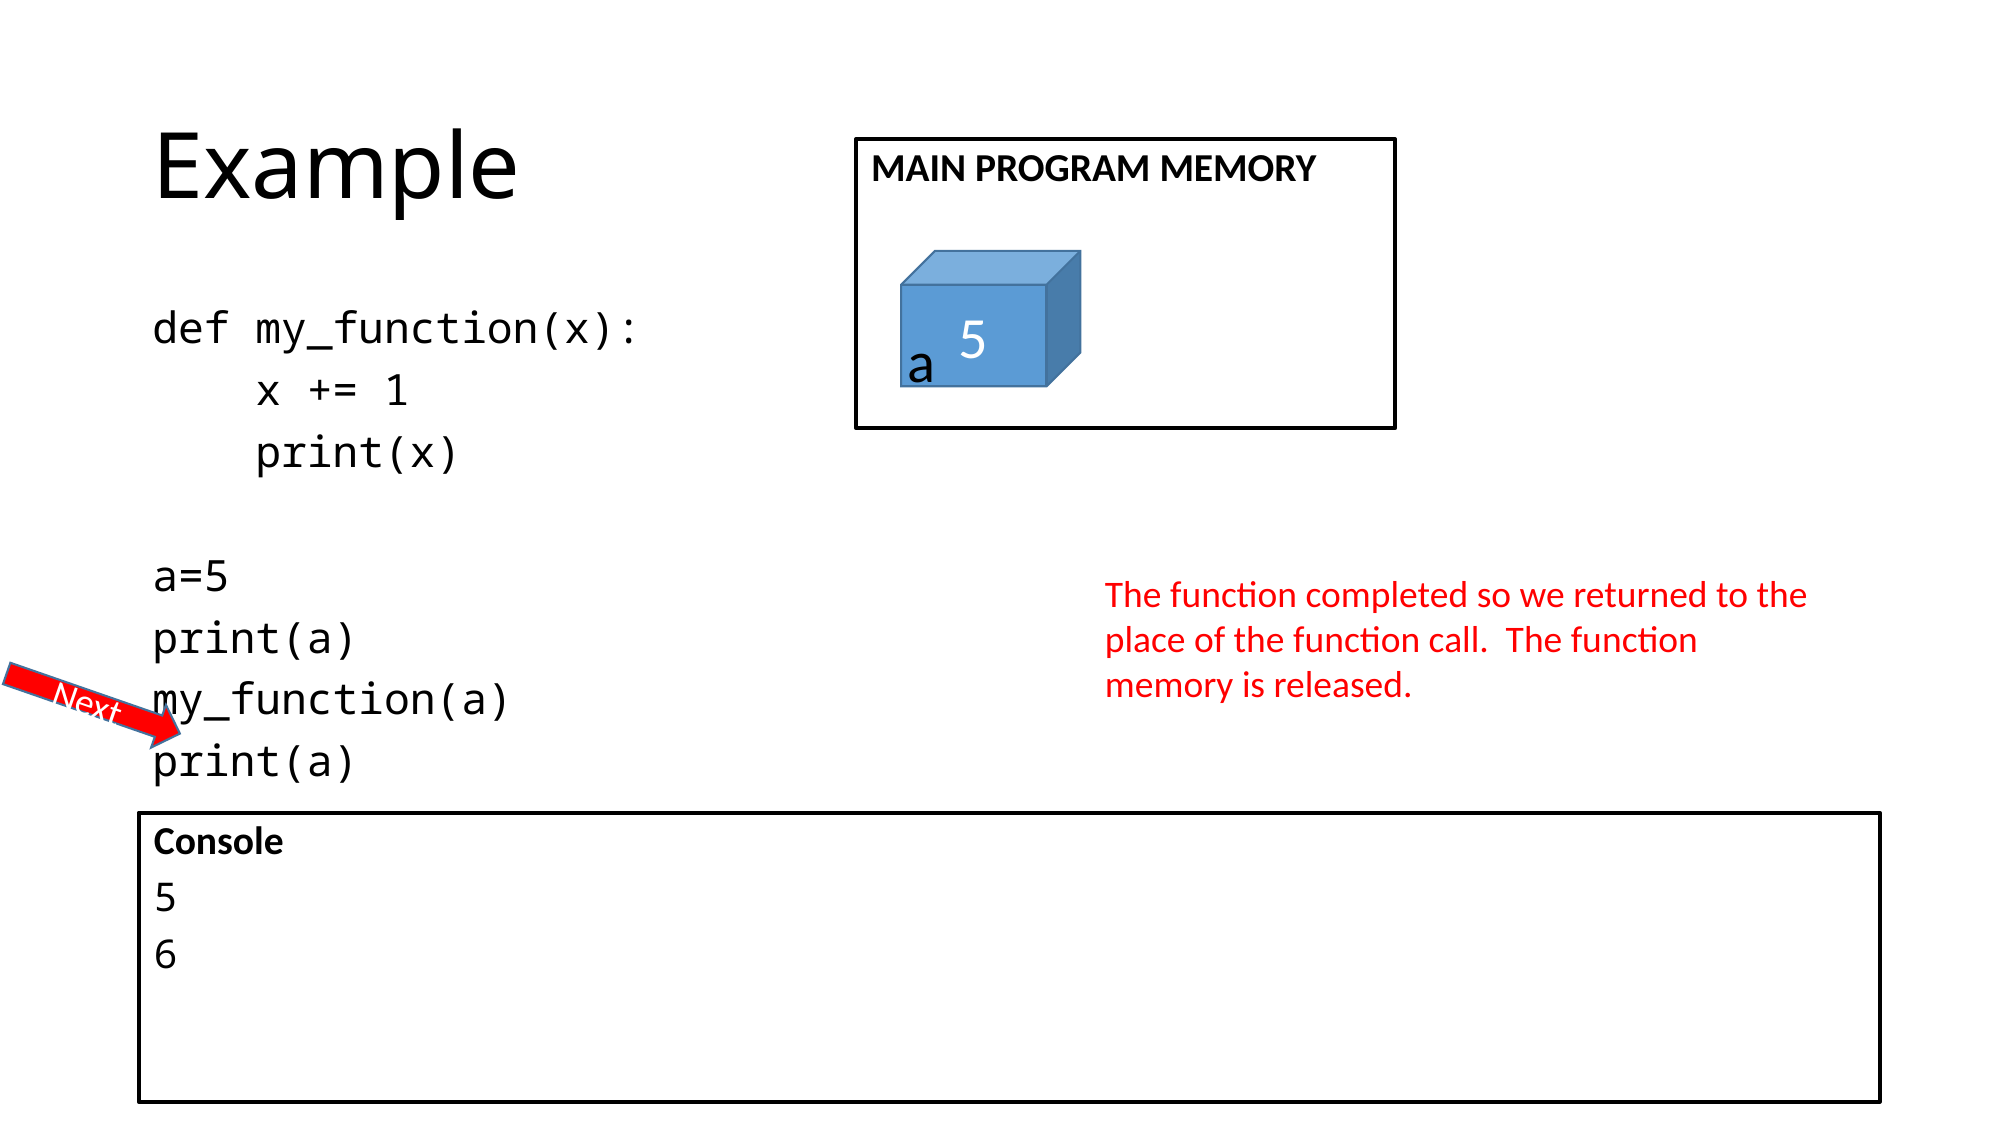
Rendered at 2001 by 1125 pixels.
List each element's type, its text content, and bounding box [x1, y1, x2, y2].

text_box Console 5 6 [138, 812, 1880, 1102]
title Example [137, 59, 1863, 278]
text_box Next [1, 661, 182, 750]
text_box The function completed so we returned to the place of the function call. The function memory is released. [1090, 562, 1834, 713]
list def my_function(x): x += 1 print(x) a=5 print(a) my_function(a) print(a) [137, 299, 1898, 800]
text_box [856, 139, 1396, 429]
